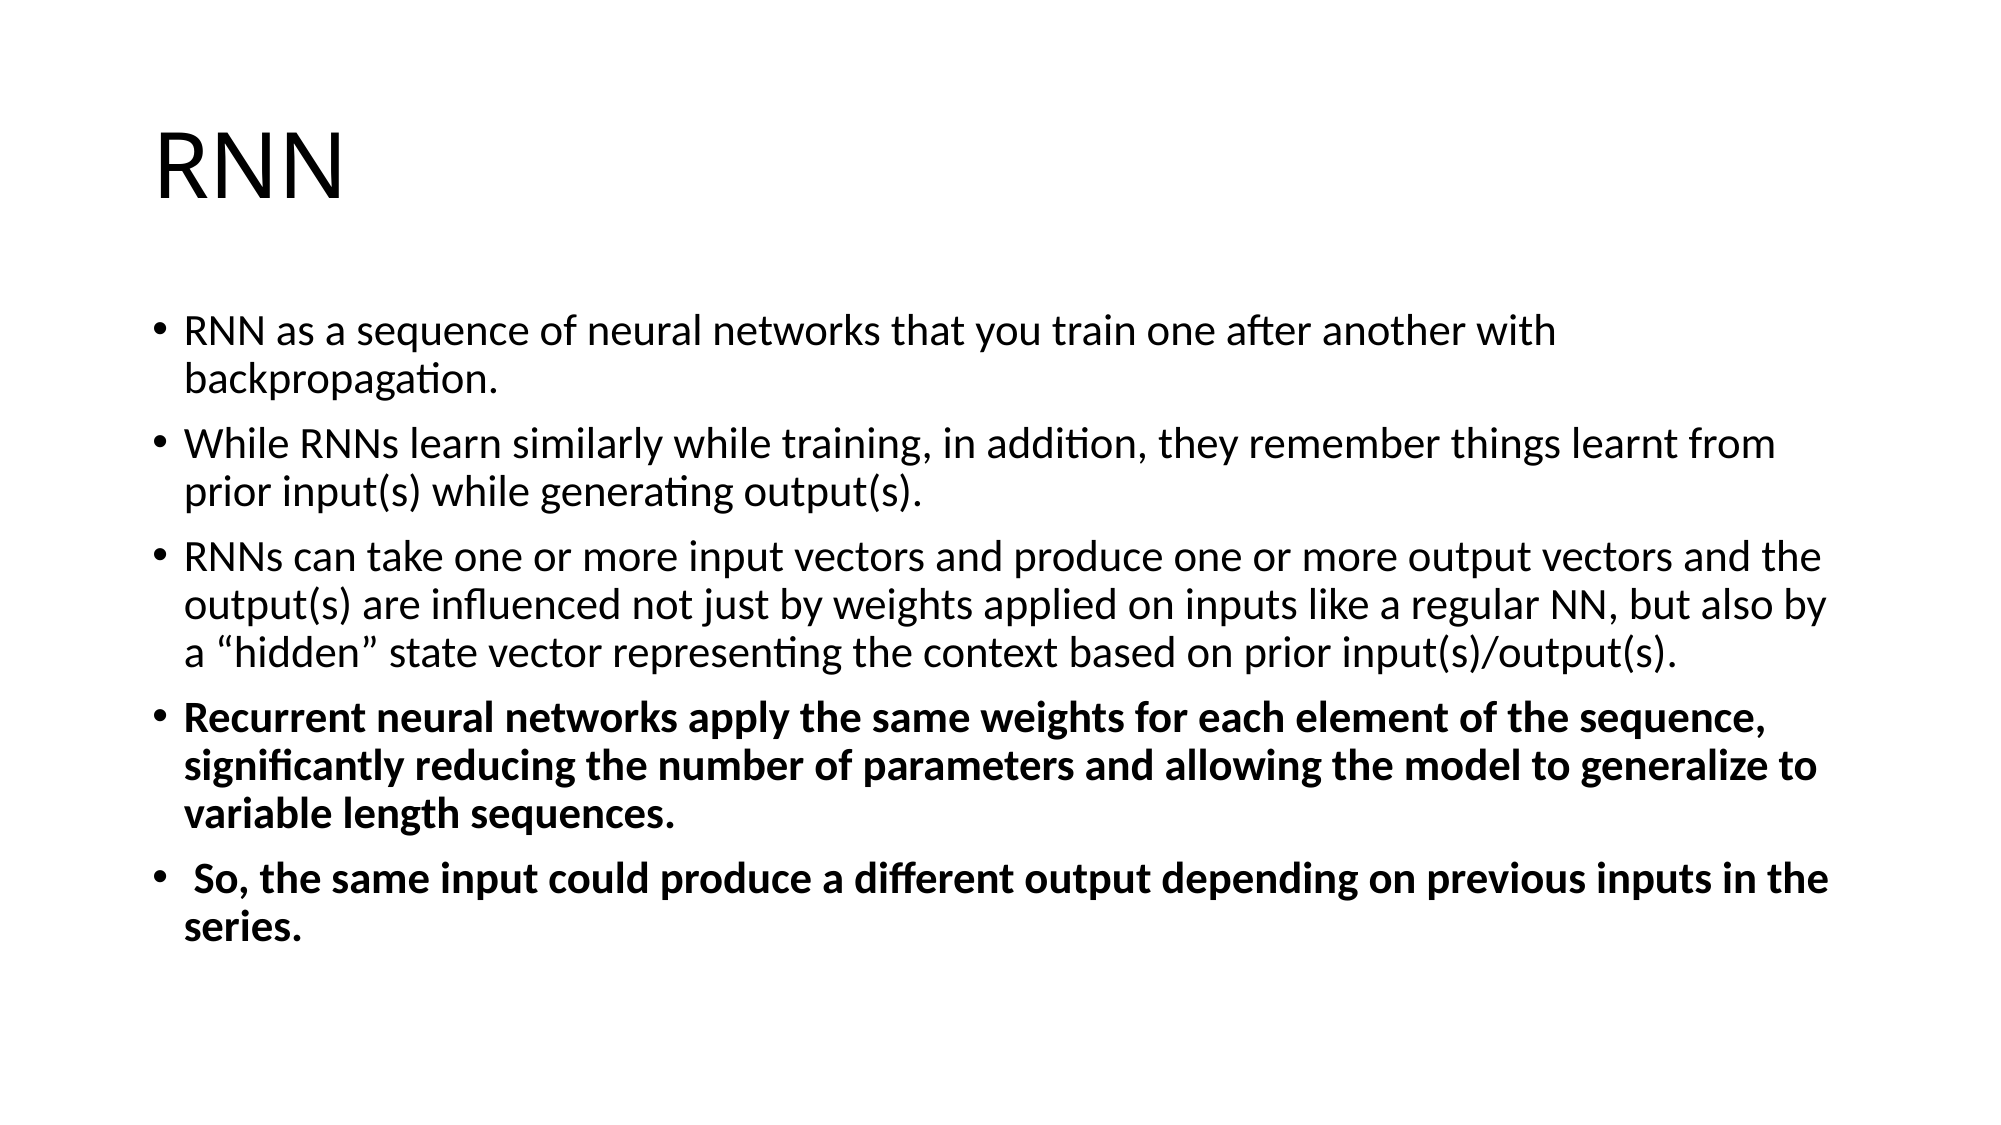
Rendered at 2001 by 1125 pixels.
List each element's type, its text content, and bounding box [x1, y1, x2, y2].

list RNN as a sequence of neural networks that you train one after another with backpropagation. While RNNs learn similarly while training, in addition, they remember things learnt from prior input(s) while generating output(s). RNNs can take one or more input vectors and produce one or more output vectors and the output(s) are influenced not just by weights applied on inputs like a regular NN, but also by a “hidden” state vector representing the context based on prior input(s)/output(s). Recurrent neural networks apply the same weights for each element of the sequence, significantly reducing the number of parameters and allowing the model to generalize to variable length sequences. So, the same input could produce a different output depending on previous inputs in the series. [137, 299, 1863, 1014]
title RNN [137, 59, 1863, 278]
